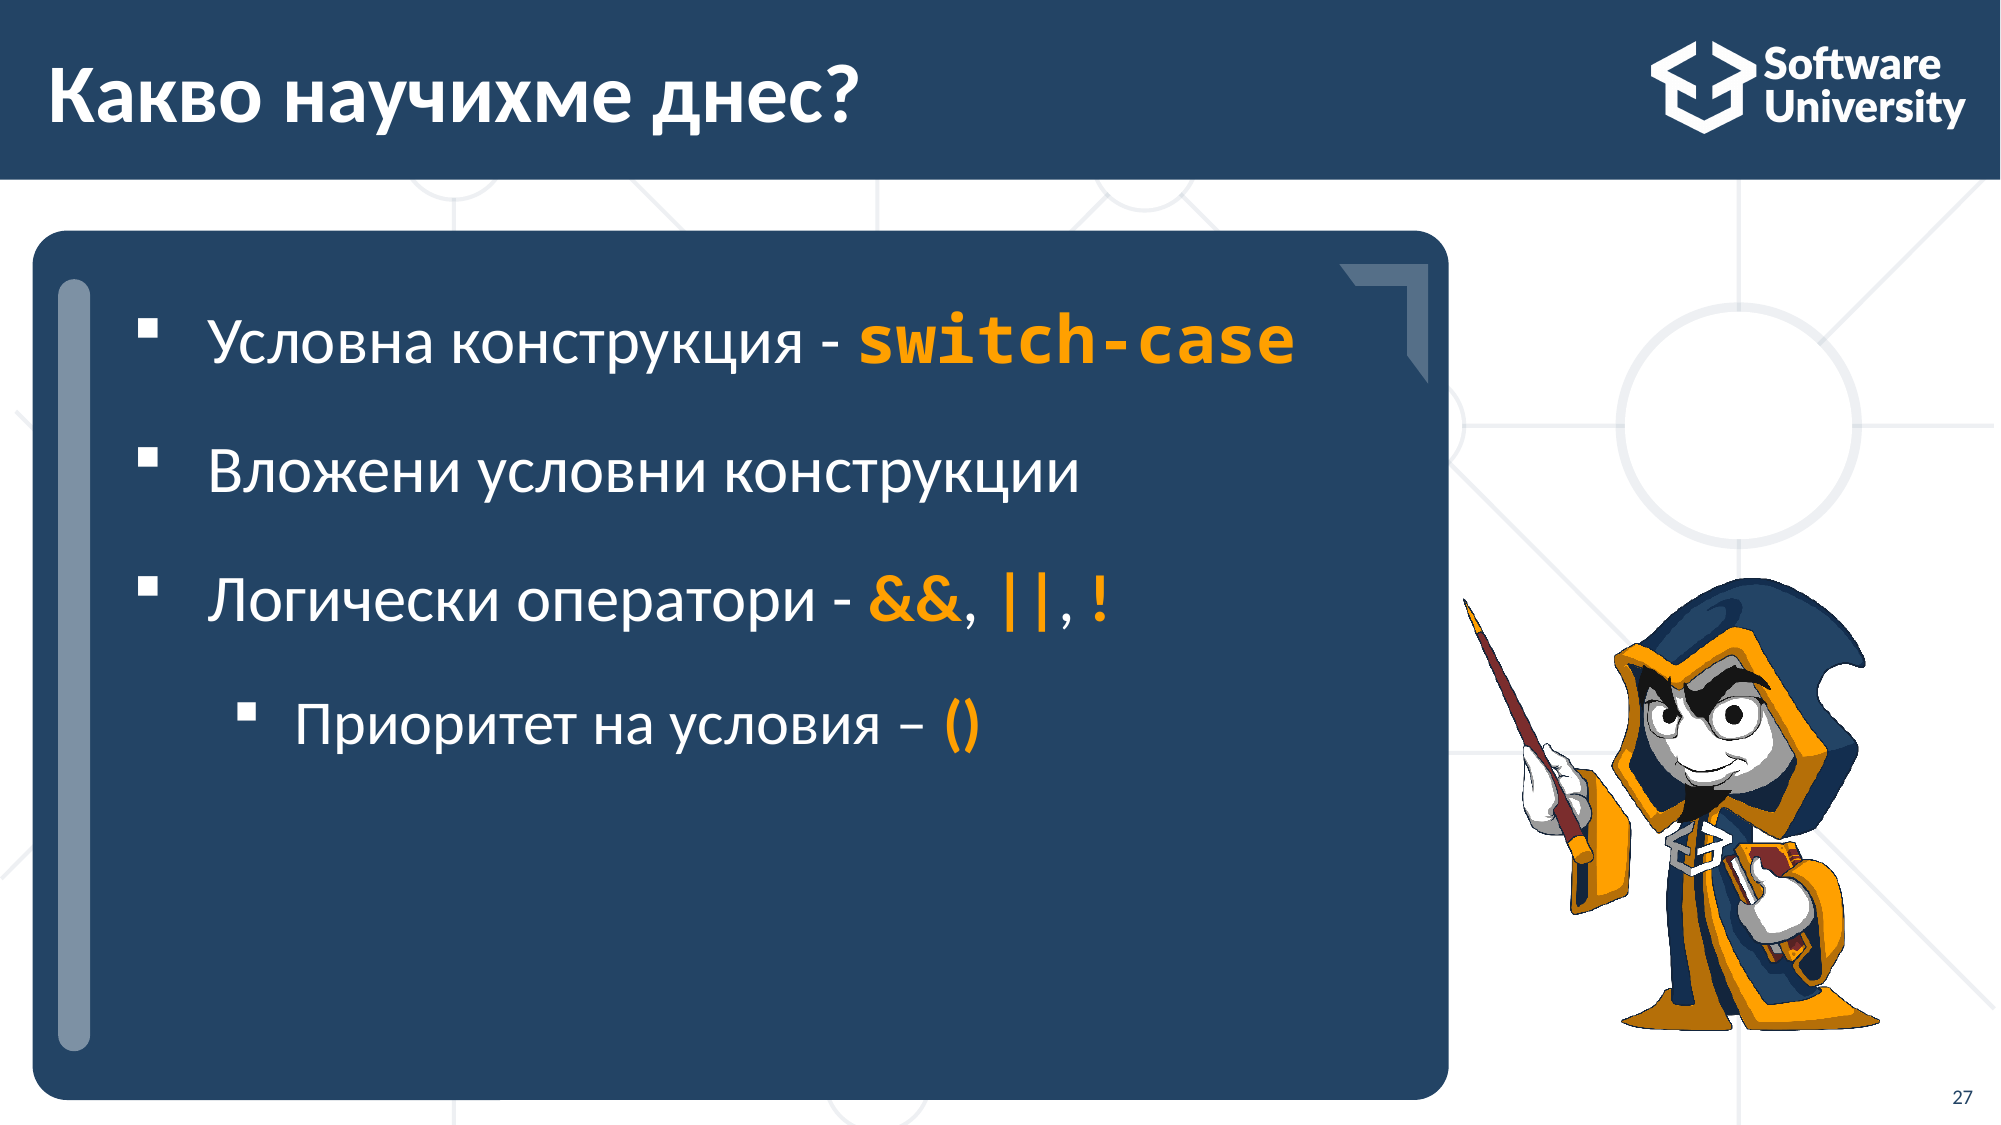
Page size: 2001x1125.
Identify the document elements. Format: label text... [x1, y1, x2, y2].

picture [1447, 537, 1921, 1050]
picture [1651, 41, 1966, 134]
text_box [32, 230, 1449, 1101]
title Какво научихме днес? [31, 16, 1625, 162]
slide_number 27 [1927, 1067, 1989, 1117]
